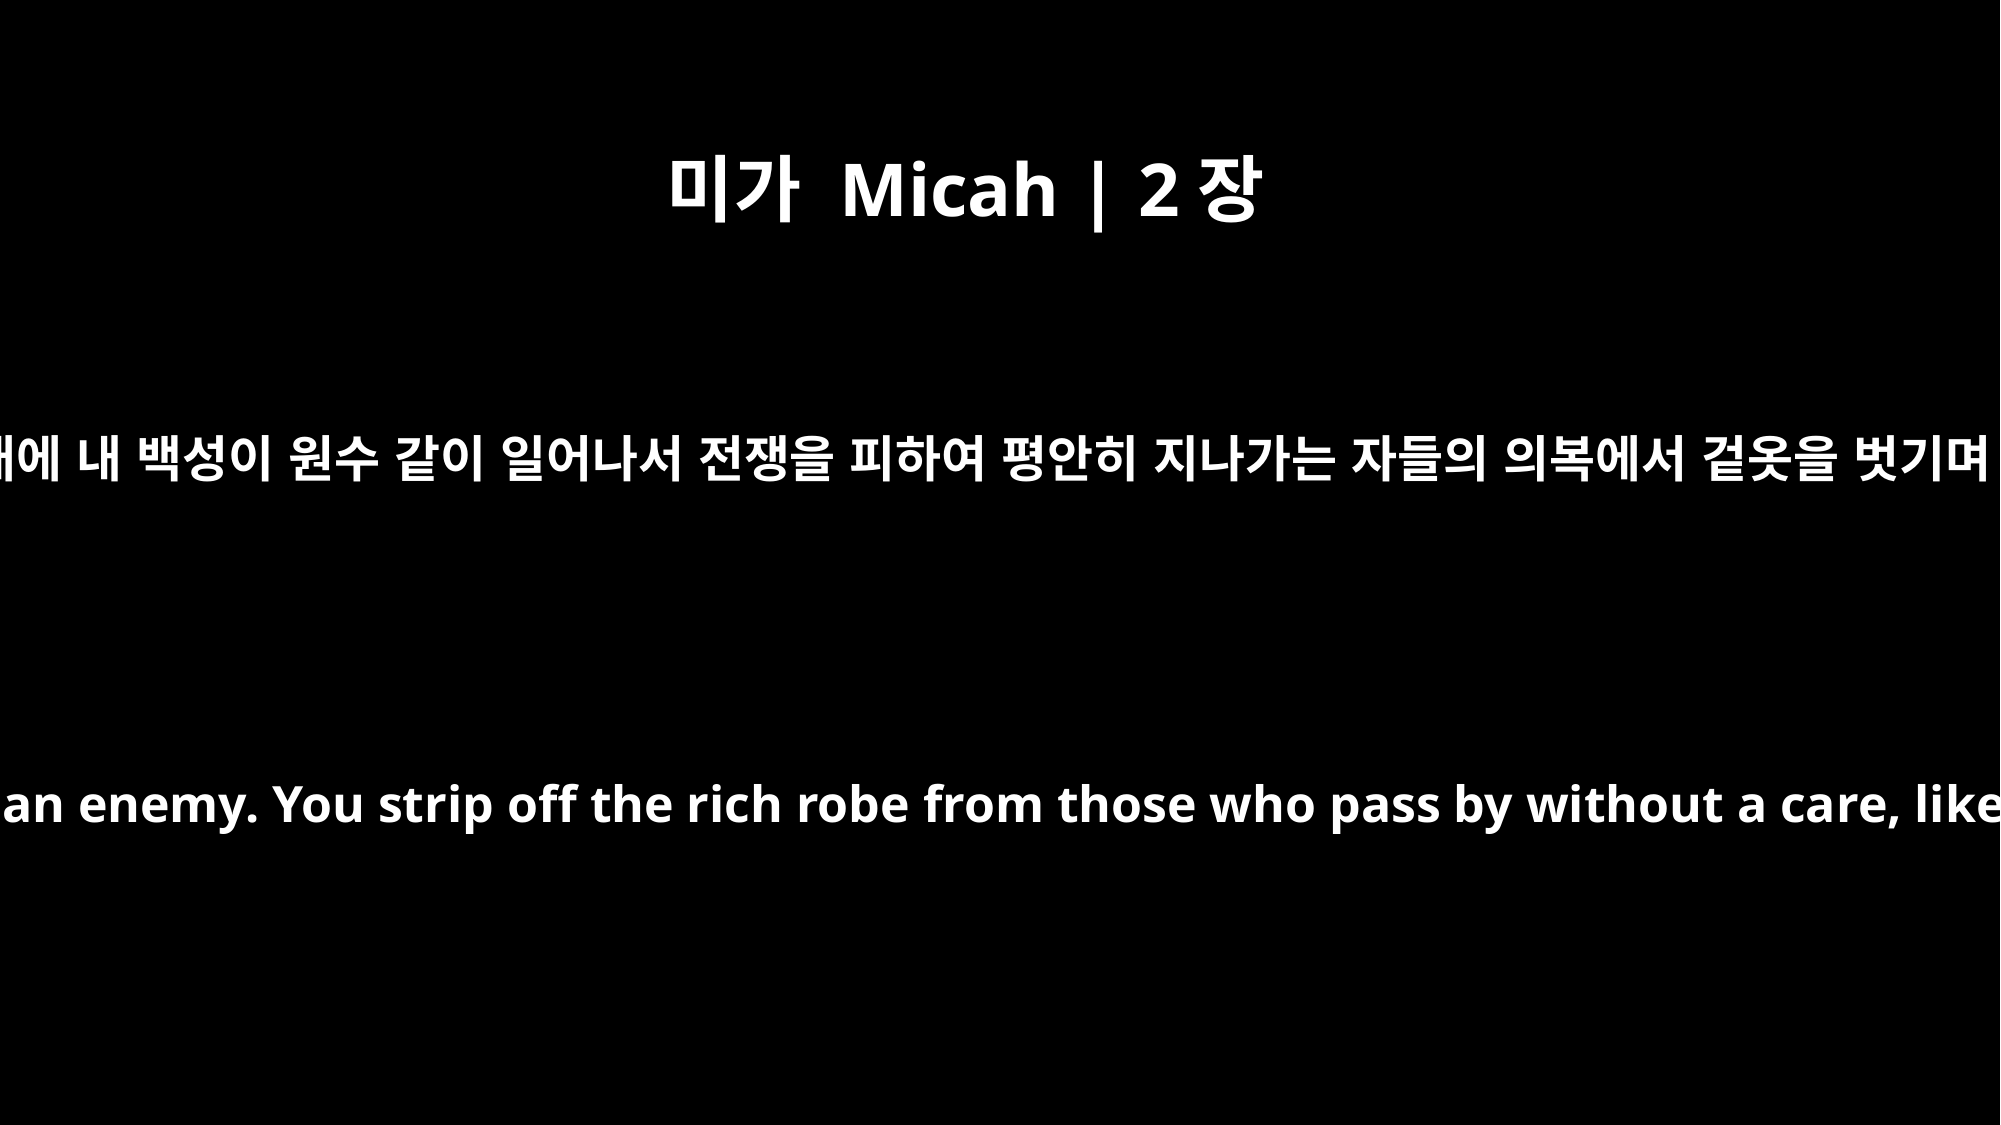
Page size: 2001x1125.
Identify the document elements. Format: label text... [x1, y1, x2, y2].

text_box 미가 Micah | 2장 [652, 136, 1280, 239]
text_box Lately my people have risen up like an enemy. You strip off the rich robe from those who pass by without a care, like men returning from battle. [0, 764, 2000, 840]
text_box 8 근래에 내 백성이 원수 같이 일어나서 전쟁을 피하여 평안히 지나가는 자들의 의복에서 겉옷을 벗기며 [0, 359, 2000, 495]
